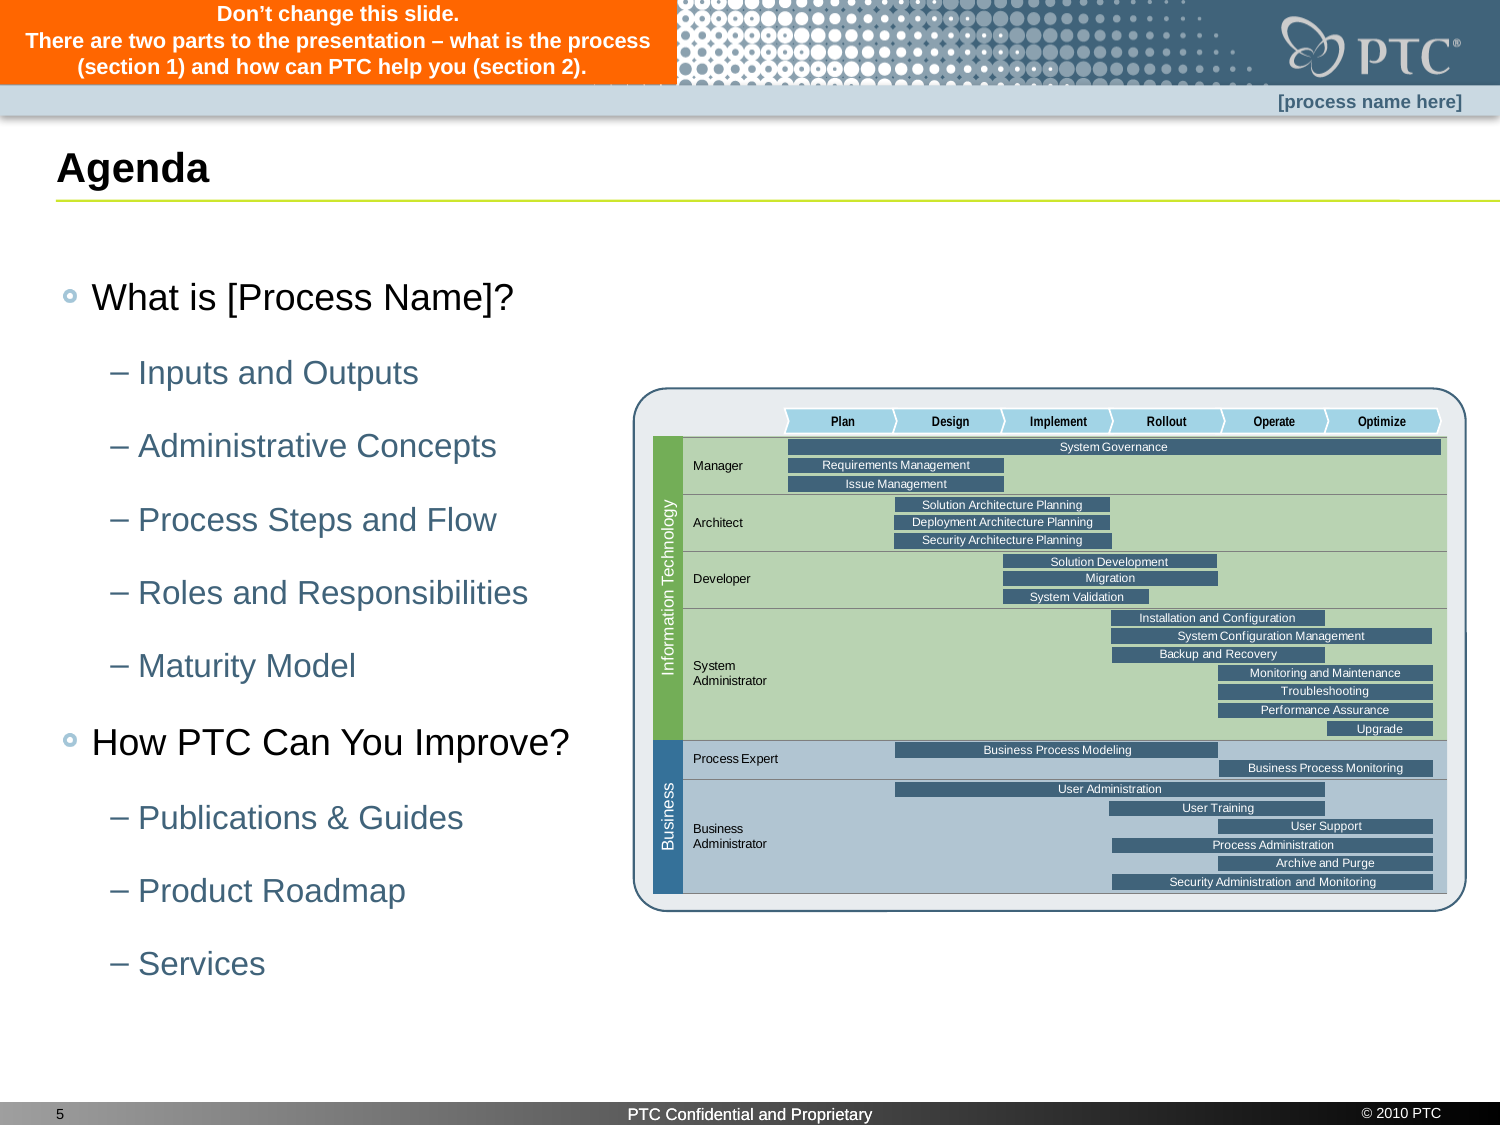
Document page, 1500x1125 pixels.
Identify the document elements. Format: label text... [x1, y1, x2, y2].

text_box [492, 669, 628, 820]
picture [63, 289, 77, 303]
text_box What is [Process Name]? Inputs and Outputs Administrative Concepts Process Steps and Flow Roles and Responsibilities Maturity Model How PTC Can You Improve? Publications & Guides Product Roadmap Services [44, 273, 845, 983]
picture [677, 0, 1500, 85]
text_box PTC Confidential and Proprietary [228, 1104, 1272, 1125]
text_box Don’t change this slide. There are two parts to the presentation – what is the process (section 1) and how can PTC help you (section 2). [0, 0, 677, 85]
picture [63, 733, 77, 747]
text_box 5 [55, 1104, 129, 1123]
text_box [633, 388, 1466, 912]
text_box © 2010 PTC [1345, 1104, 1442, 1122]
title Agenda [55, 127, 1442, 191]
